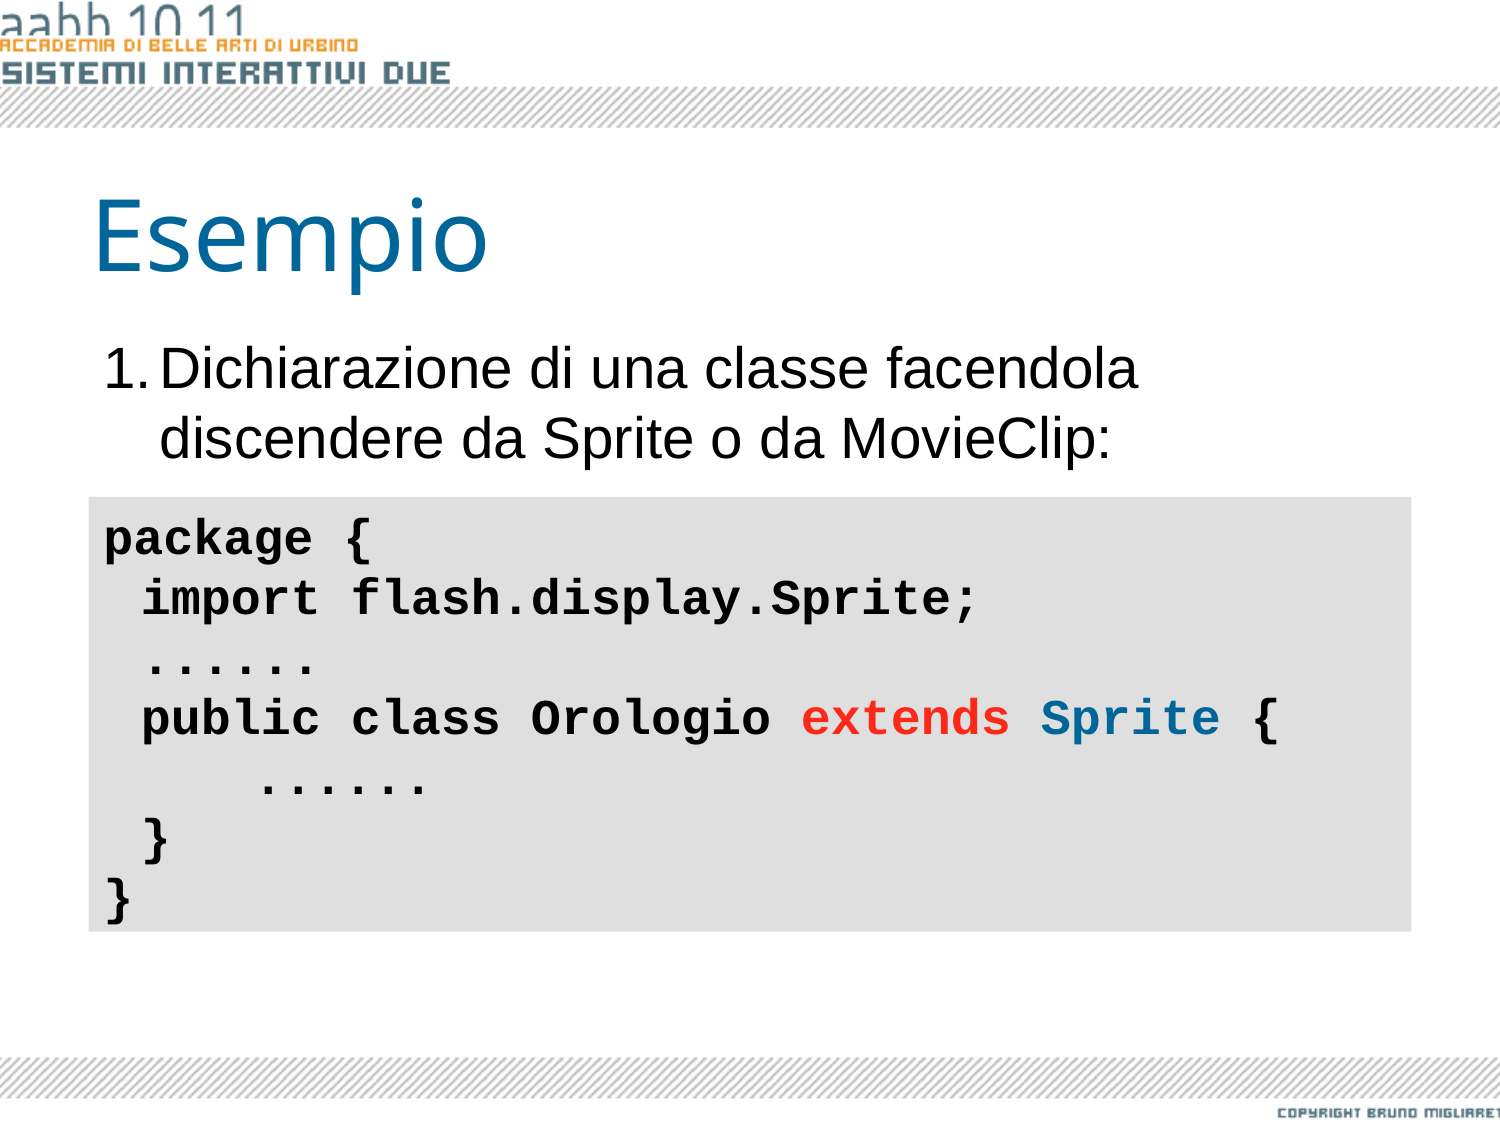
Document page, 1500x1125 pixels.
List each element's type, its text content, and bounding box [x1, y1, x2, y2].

picture [0, 0, 1500, 1125]
text_box package { import flash.display.Sprite; ...... public class Orologio extends Sprite { ...... } } [88, 496, 1412, 932]
title Esempio [74, 136, 1426, 325]
text_box Dichiarazione di una classe facendola discendere da Sprite o da MovieClip: [88, 322, 1412, 478]
